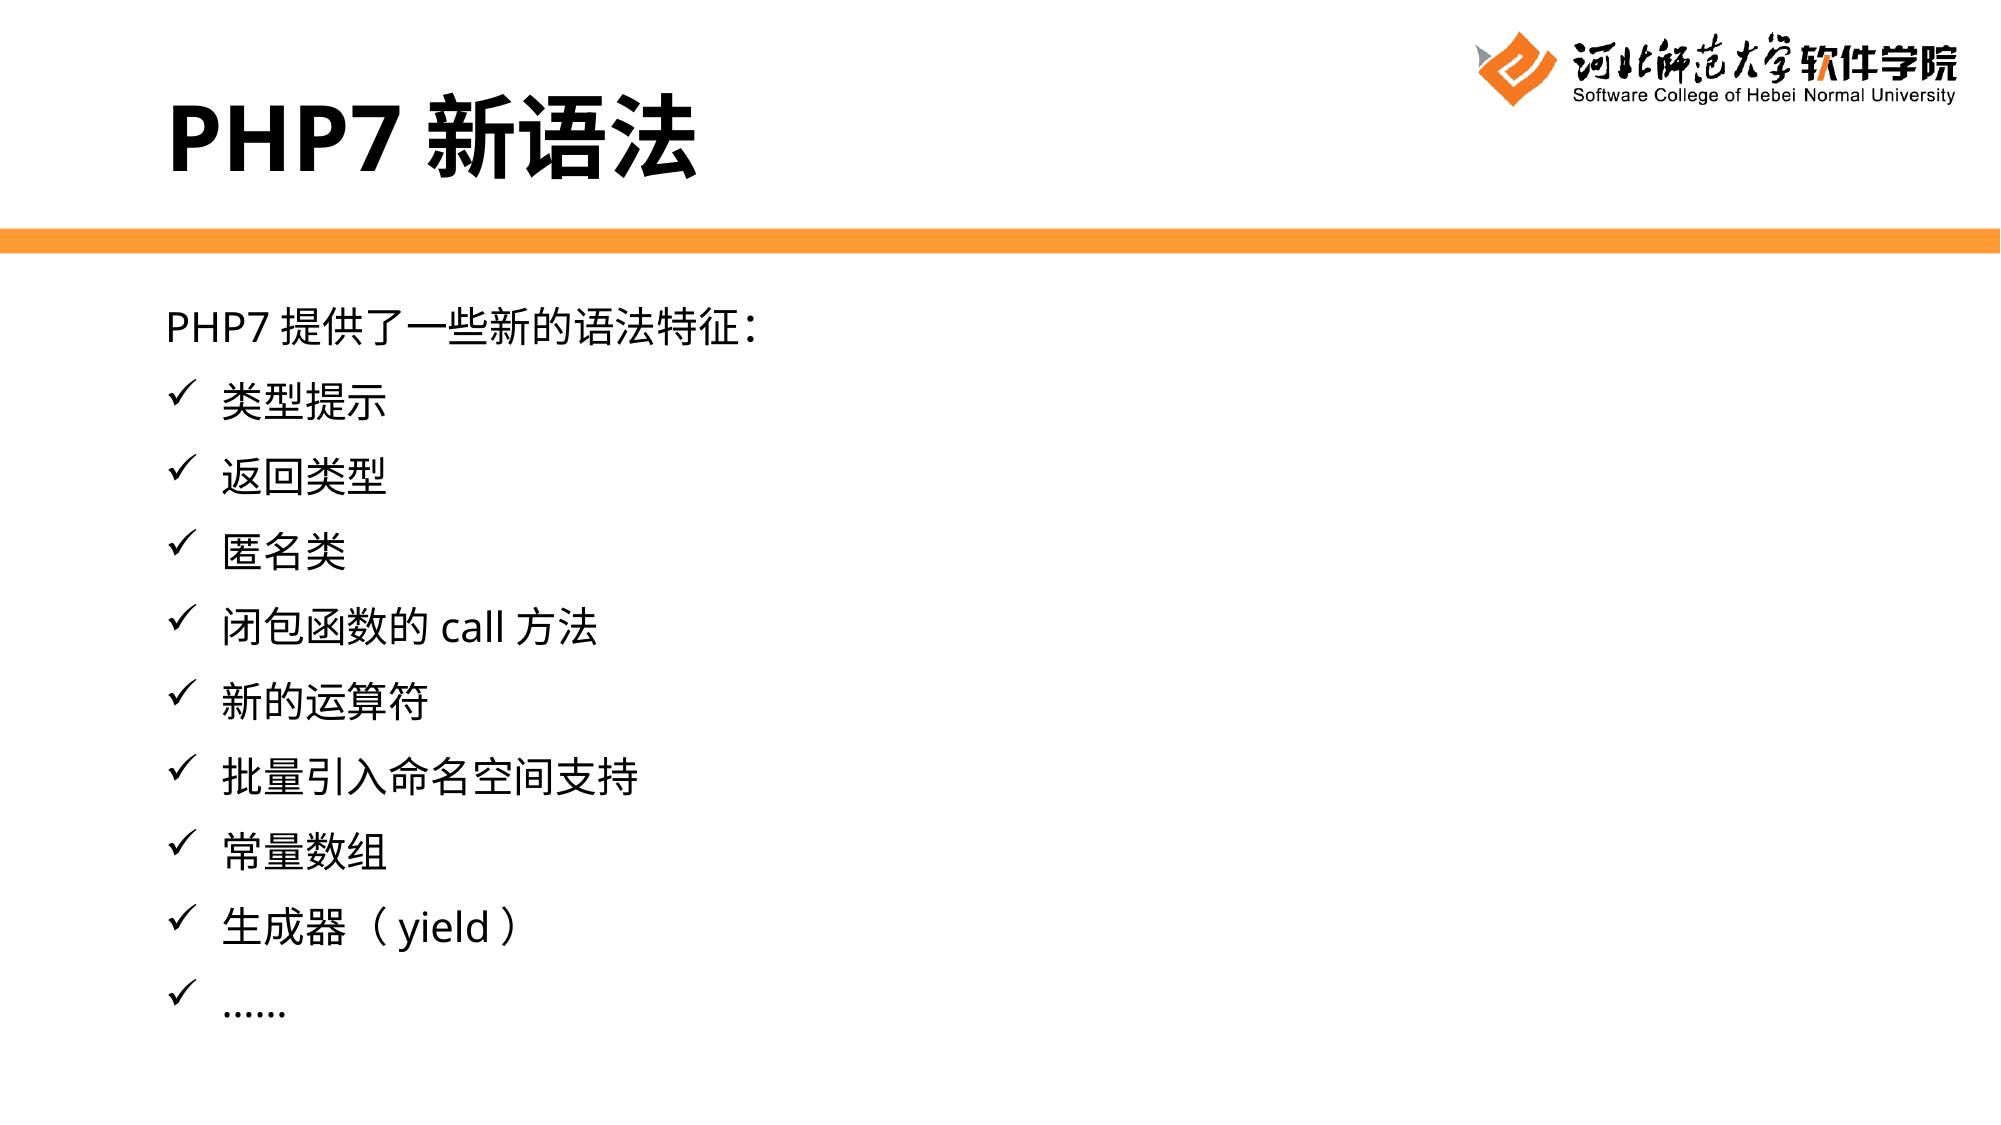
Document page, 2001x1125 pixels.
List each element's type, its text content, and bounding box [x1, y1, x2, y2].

list PHP7新语法 [150, 84, 1387, 198]
text_box PHP7提供了一些新的语法特征： 类型提示 返回类型 匿名类 闭包函数的call方法 新的运算符 批量引入命名空间支持 常量数组 生成器（yield） …… [150, 268, 1859, 1034]
picture [1475, 31, 1957, 107]
